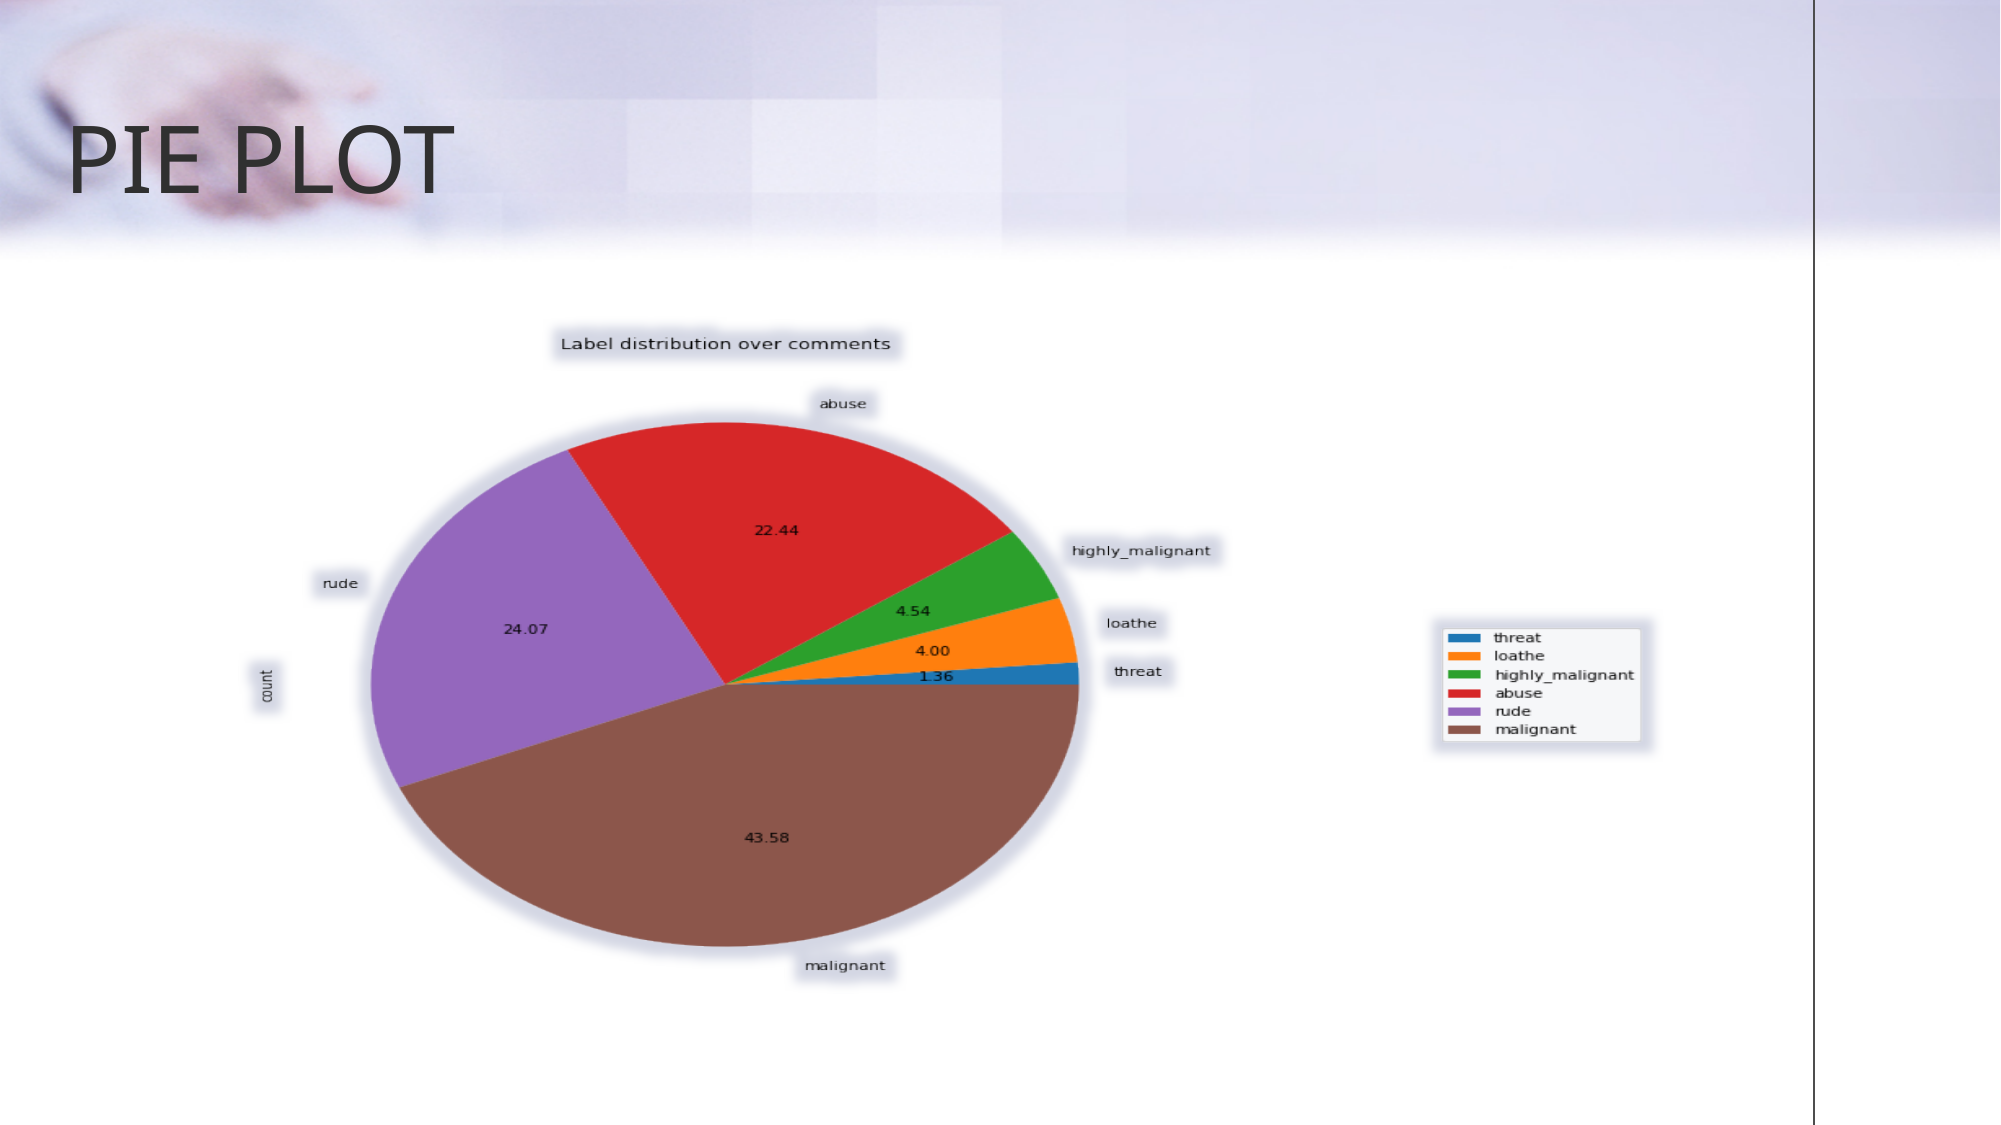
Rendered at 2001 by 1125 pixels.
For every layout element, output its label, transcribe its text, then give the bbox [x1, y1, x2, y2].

list [64, 246, 1724, 1043]
picture [0, 0, 1813, 1125]
title Pie plot [64, 55, 1724, 221]
picture [1815, 0, 2001, 1125]
